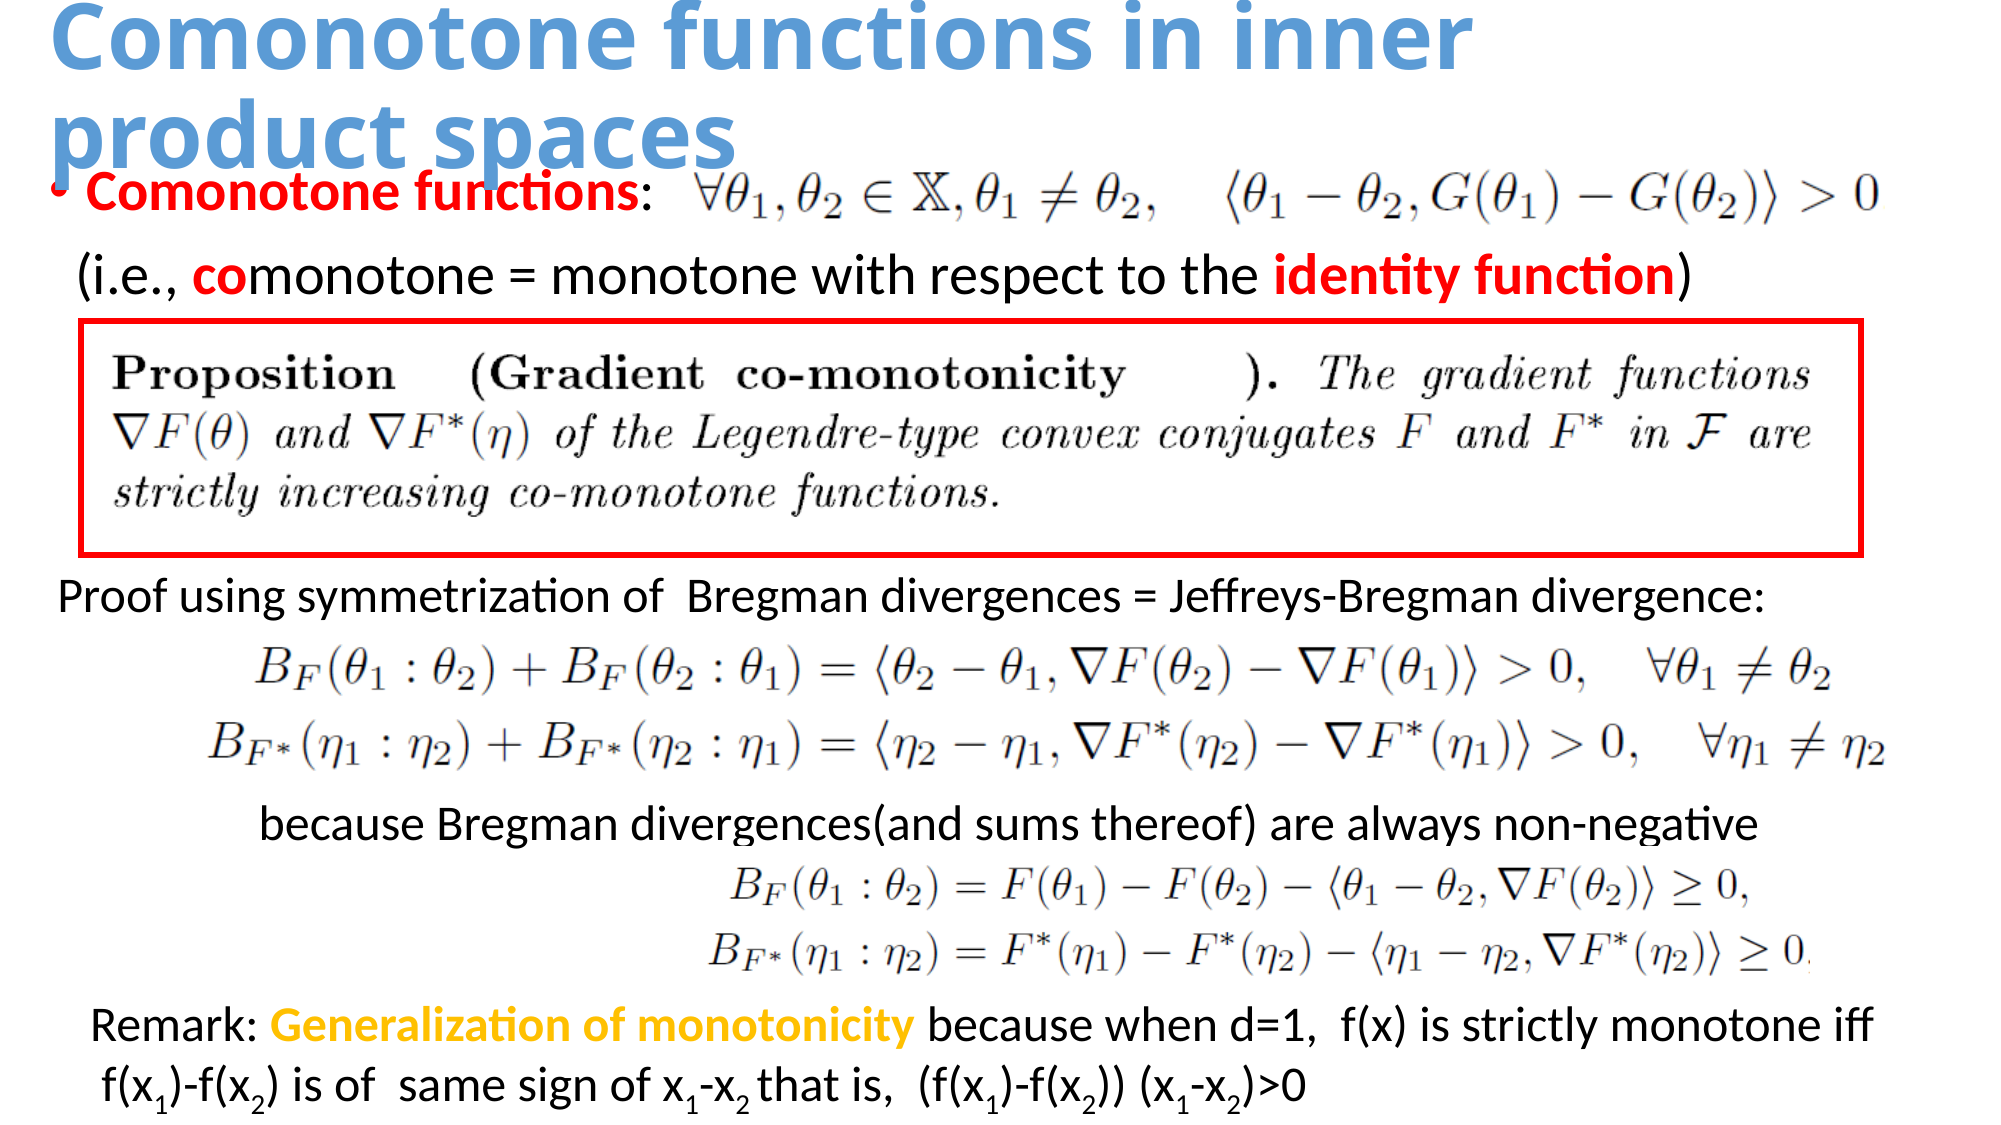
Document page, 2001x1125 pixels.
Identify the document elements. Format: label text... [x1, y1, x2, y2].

list Comonotone functions: (i.e., comonotone = monotone with respect to the identity function) [33, 198, 1759, 867]
picture [681, 846, 1810, 985]
text_box [80, 320, 1862, 556]
picture [693, 152, 1885, 236]
picture [181, 618, 1900, 796]
text_box because Bregman divergences(and sums thereof) are always non-negative [243, 796, 1775, 858]
picture [88, 323, 1861, 540]
text_box Remark: Generalization of monotonicity because when d=1, f(x) is strictly monotone iff f(x1)-f(x2) is of same sign of x1-x2 that is, (f(x1)-f(x2)) (x1-x2)>0 [75, 984, 2000, 1125]
title Comonotone functions in inner product spaces [33, 0, 1759, 198]
text_box Proof using symmetrization of Bregman divergences = Jeffreys-Bregman divergence: [42, 555, 1783, 630]
